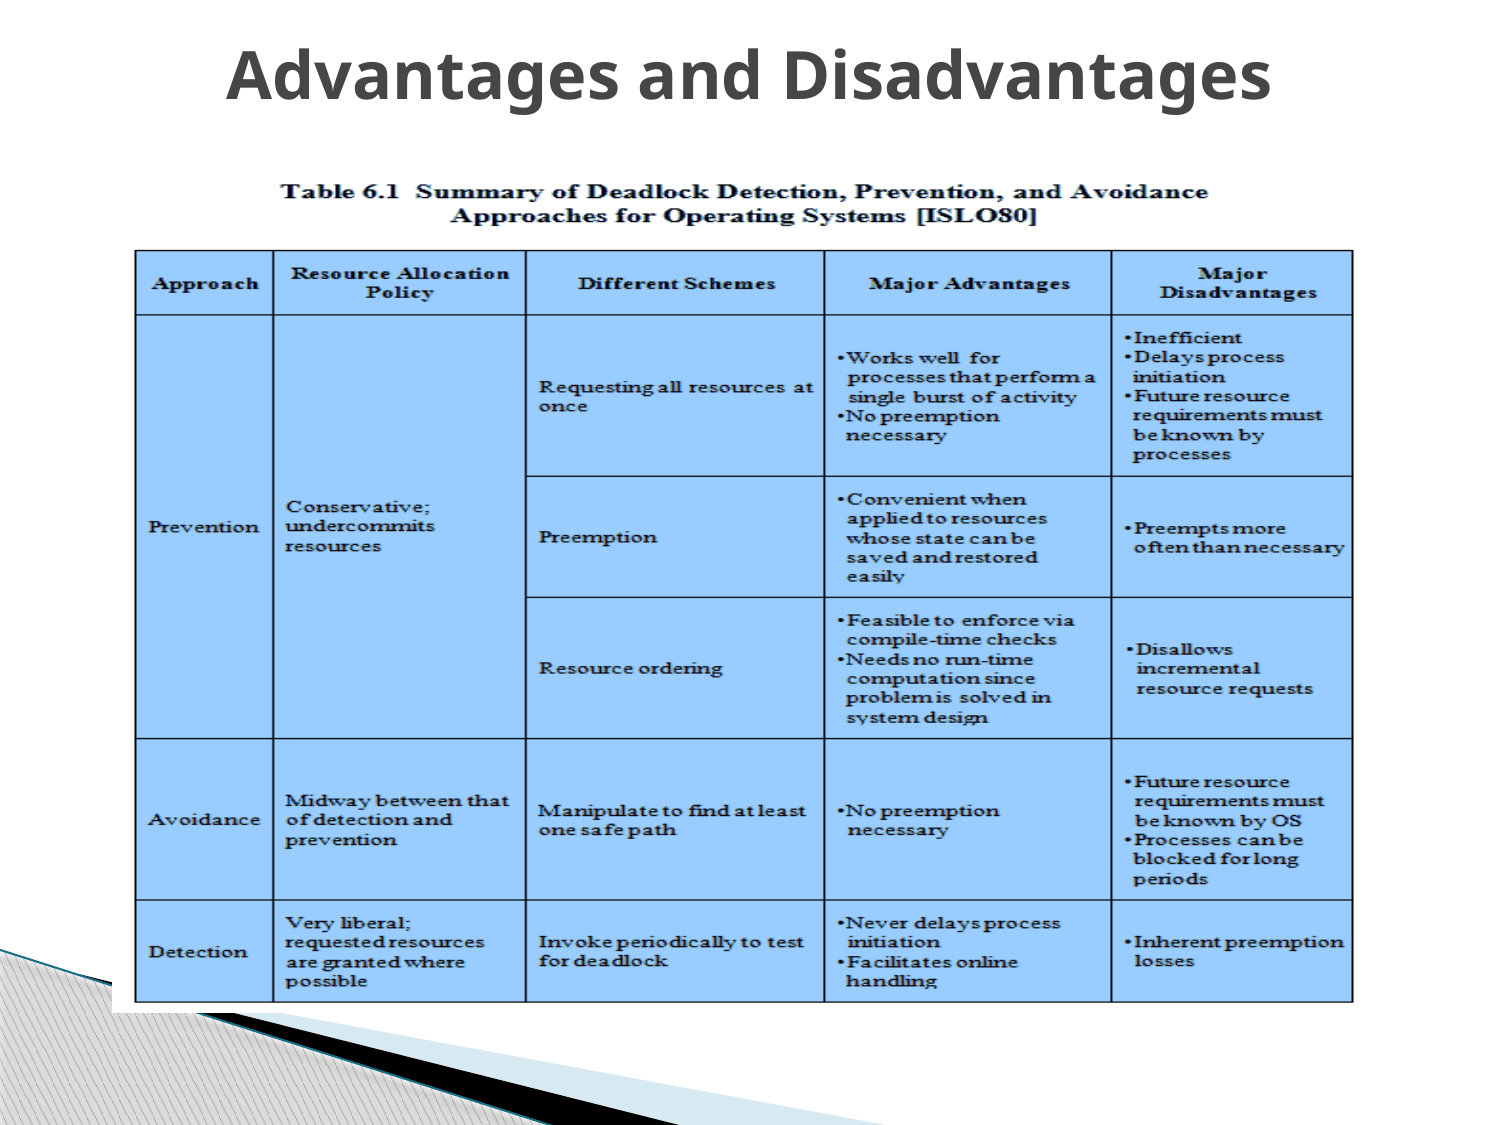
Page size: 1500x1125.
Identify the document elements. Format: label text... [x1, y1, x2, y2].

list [111, 158, 1375, 1014]
title Advantages and Disadvantages [0, 0, 1500, 146]
